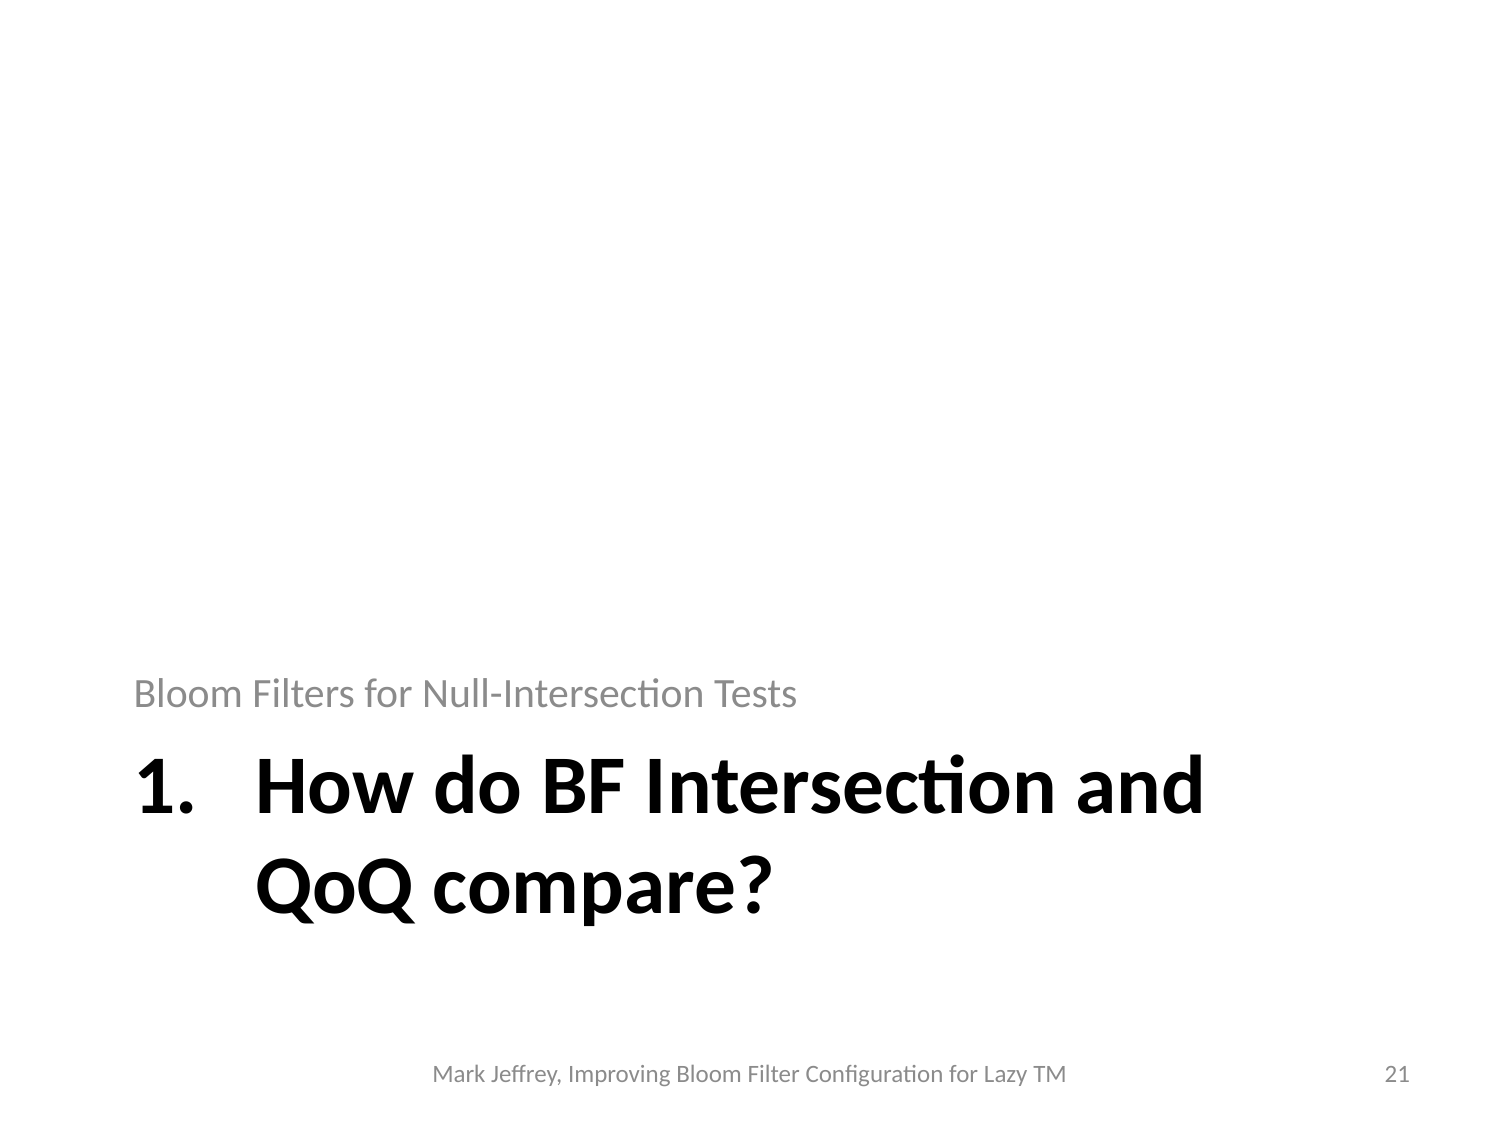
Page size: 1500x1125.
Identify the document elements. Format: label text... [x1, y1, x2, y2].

footer Mark Jeffrey, Improving Bloom Filter Configuration for Lazy TM [306, 1042, 1194, 1103]
title How do BF Intersection and QoQ compare? [118, 723, 1394, 947]
list Bloom Filters for Null-Intersection Tests [118, 476, 1394, 723]
slide_number 21 [1275, 1042, 1425, 1103]
